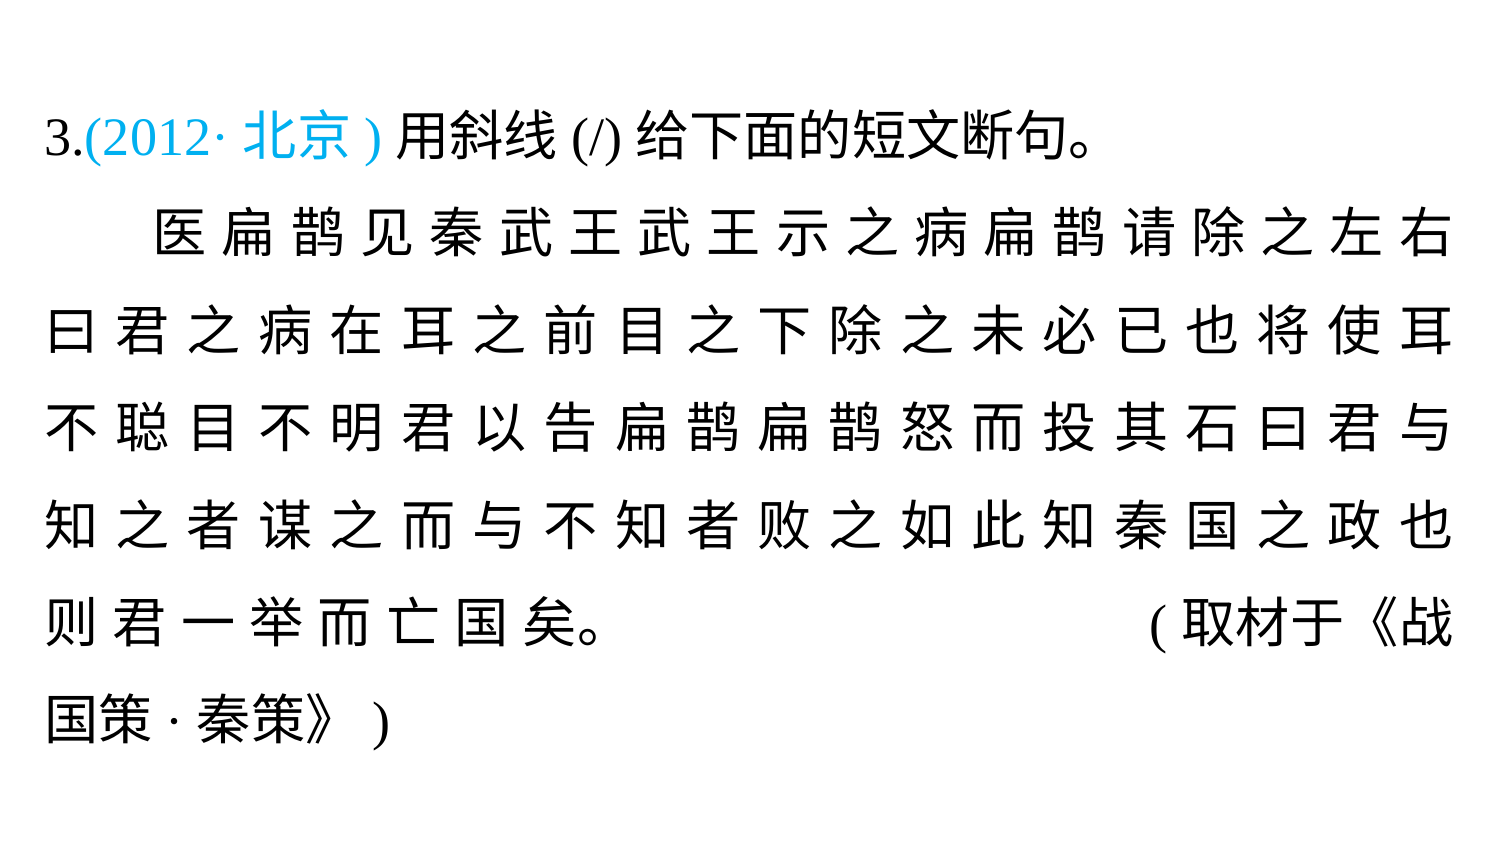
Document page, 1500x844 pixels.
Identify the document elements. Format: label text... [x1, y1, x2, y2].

text_box 3.(2012·北京)用斜线(/)给下面的短文断句。 医 扁 鹊 见 秦 武 王 武 王 示 之 病 扁 鹊 请 除 之 左 右 曰 君 之 病 在 耳 之 前 目 之 下 除 之 未 必 已 也 将 使 耳 不 聪 目 不 明 君 以 告 扁 鹊 扁 鹊 怒 而 投 其 石 曰 君 与 知 之 者 谋 之 而 与 不 知 者 败 之 如 此 知 秦 国 之 政 也 则 君 一 举 而 亡 国 矣。 (取材于《战国策·秦策》) [29, 61, 1468, 758]
